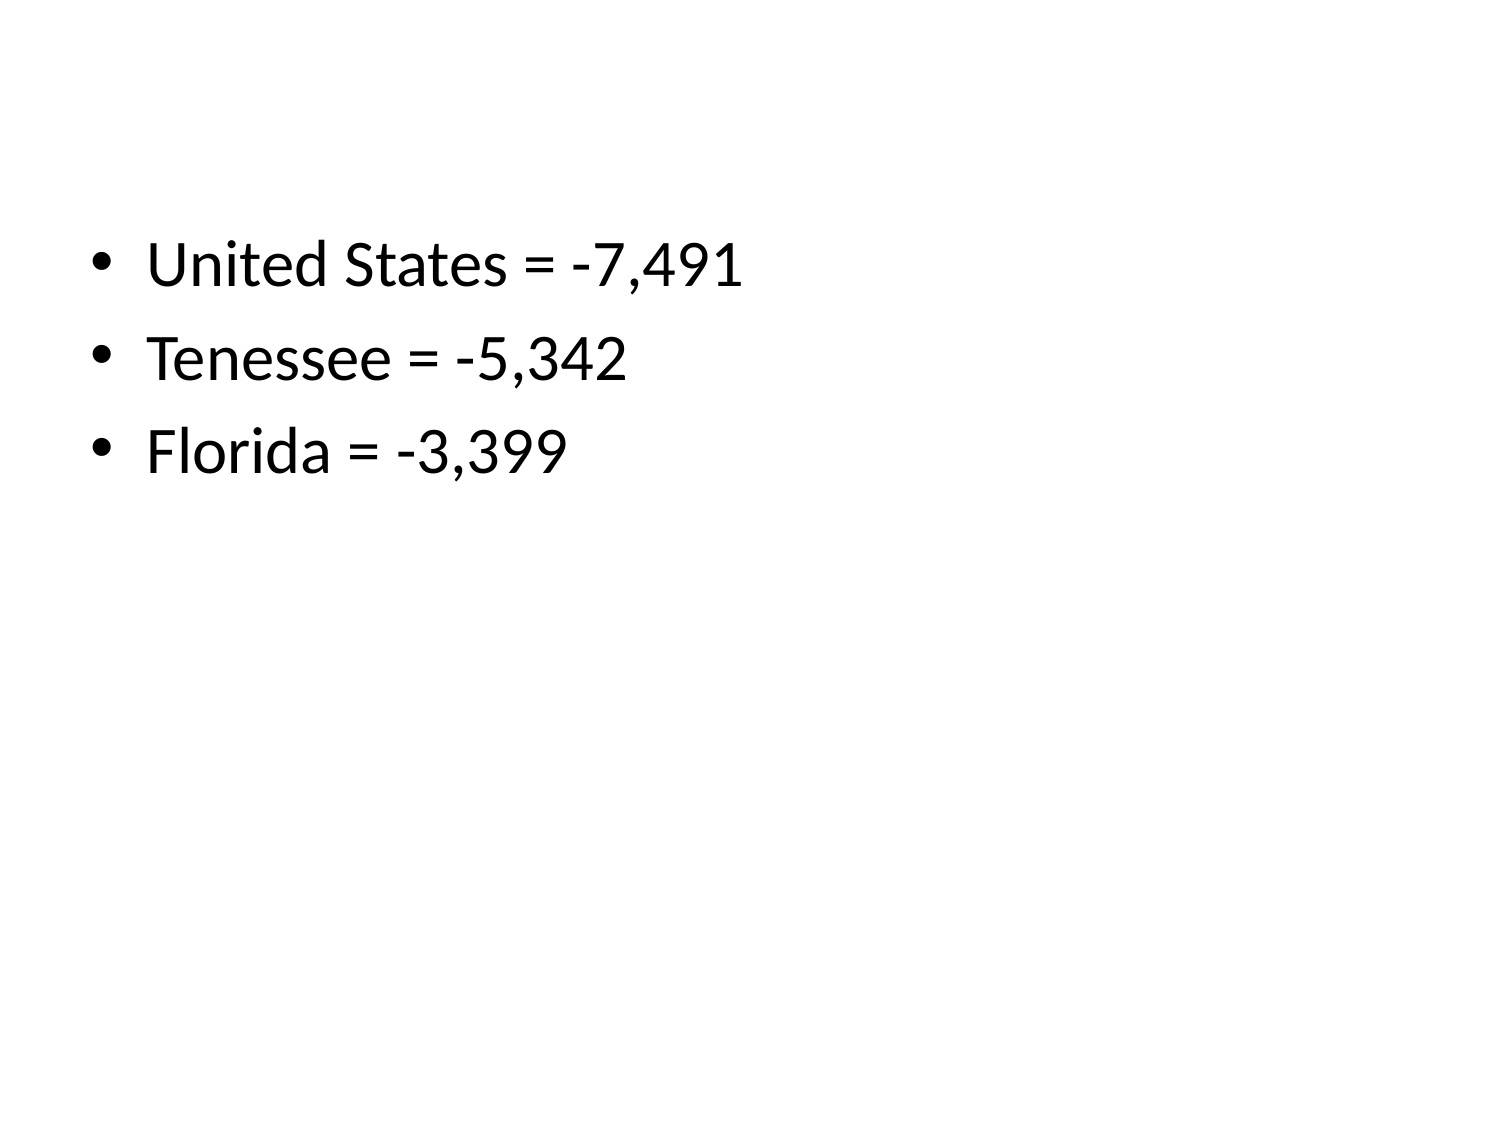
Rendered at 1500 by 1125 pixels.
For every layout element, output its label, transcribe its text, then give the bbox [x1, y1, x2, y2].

list United States = -7,491 Tenessee = -5,342 Florida = -3,399 [75, 212, 1425, 1005]
